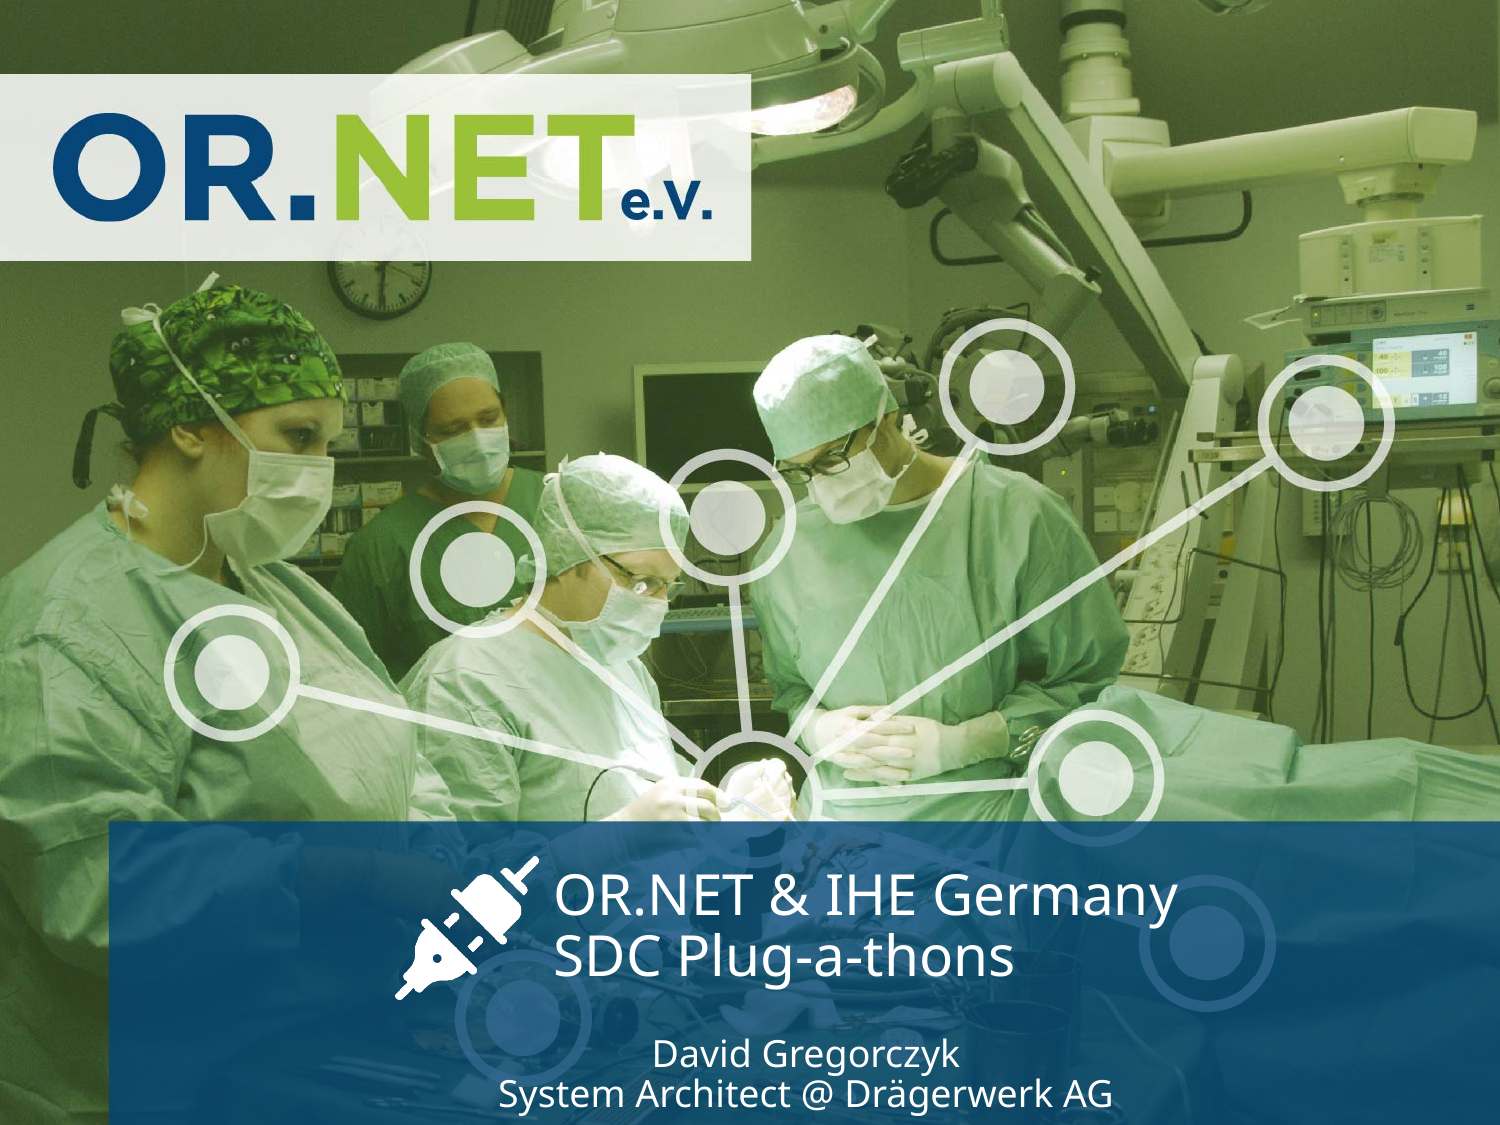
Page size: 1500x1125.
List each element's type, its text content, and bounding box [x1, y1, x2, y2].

list David Gregorczyk System Architect @ Drägerwerk AG [112, 1023, 1500, 1125]
picture [0, 0, 1500, 1115]
picture [395, 856, 539, 1000]
text_box Icon made by https://www.freepik.com [0, 1115, 308, 1125]
list OR.NET & IHE Germany SDC Plug-a-thons [538, 832, 1211, 1024]
